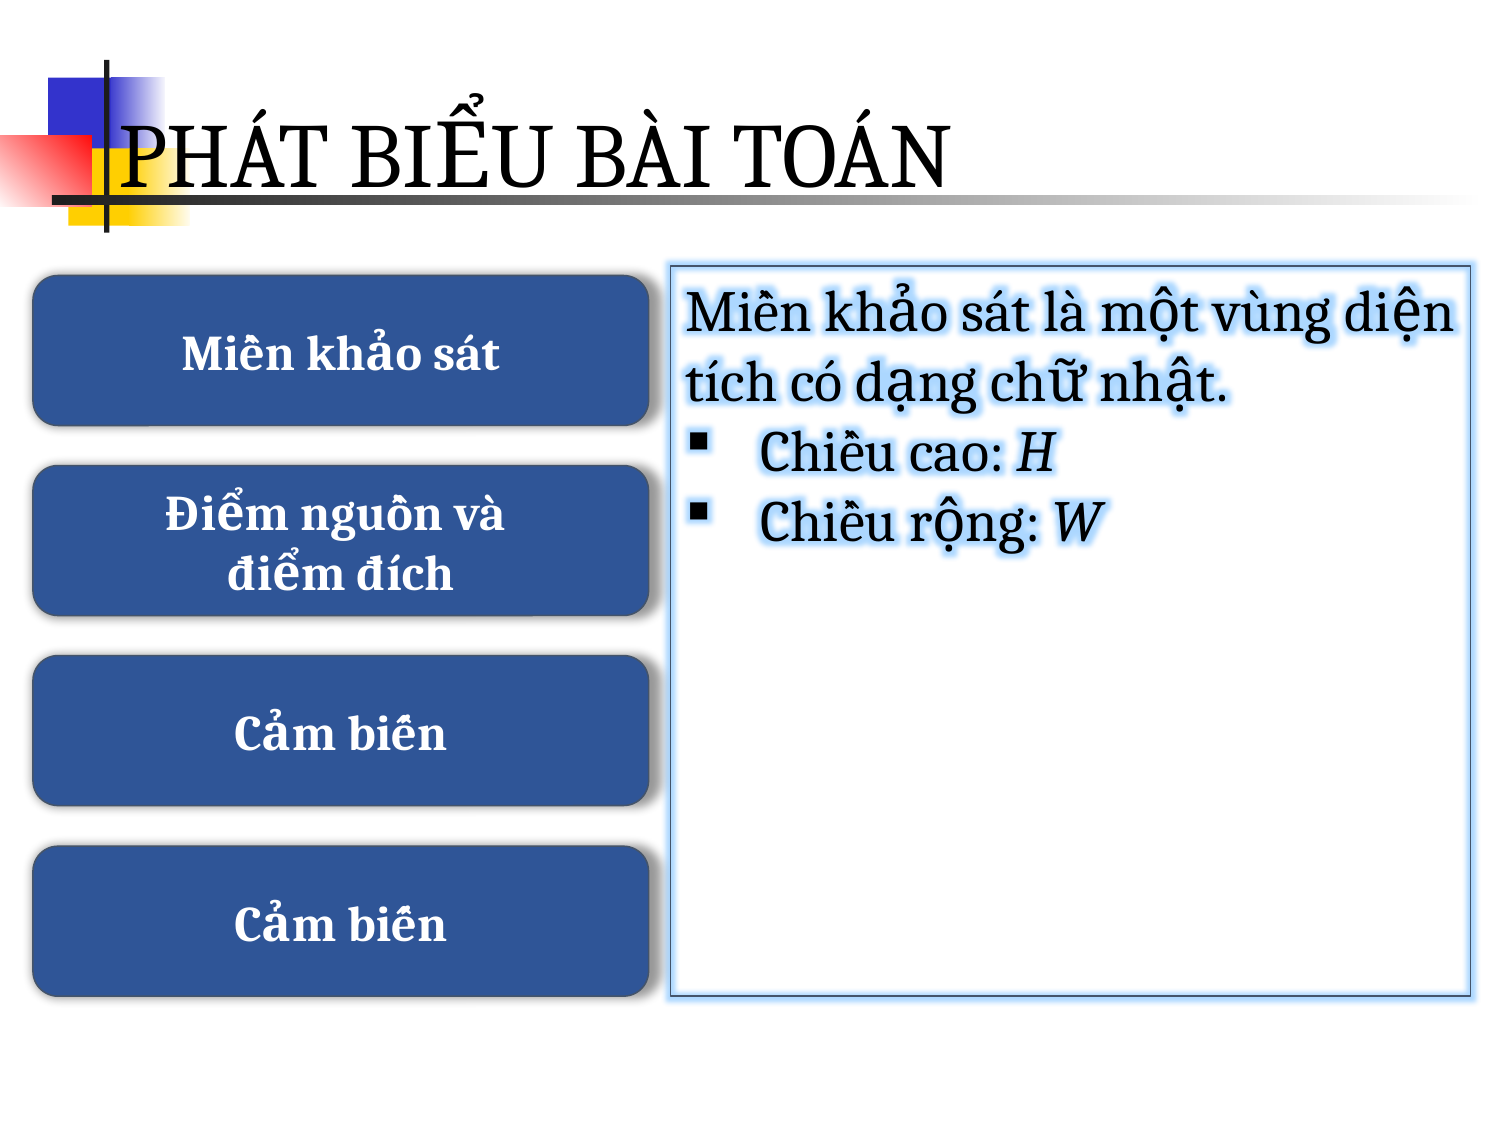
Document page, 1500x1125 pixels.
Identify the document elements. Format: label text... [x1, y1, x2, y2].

text_box Miền khảo sát [32, 275, 649, 426]
text_box Điểm nguồn và điểm đích [32, 465, 649, 616]
title PHÁT BIỂU BÀI TOÁN [103, 48, 1397, 267]
text_box Miền khảo sát là một vùng diện tích có dạng chữ nhật. Chiều cao: H Chiều rộng: W [670, 266, 1471, 997]
text_box Cảm biến [32, 655, 649, 806]
text_box Cảm biến [32, 846, 649, 997]
